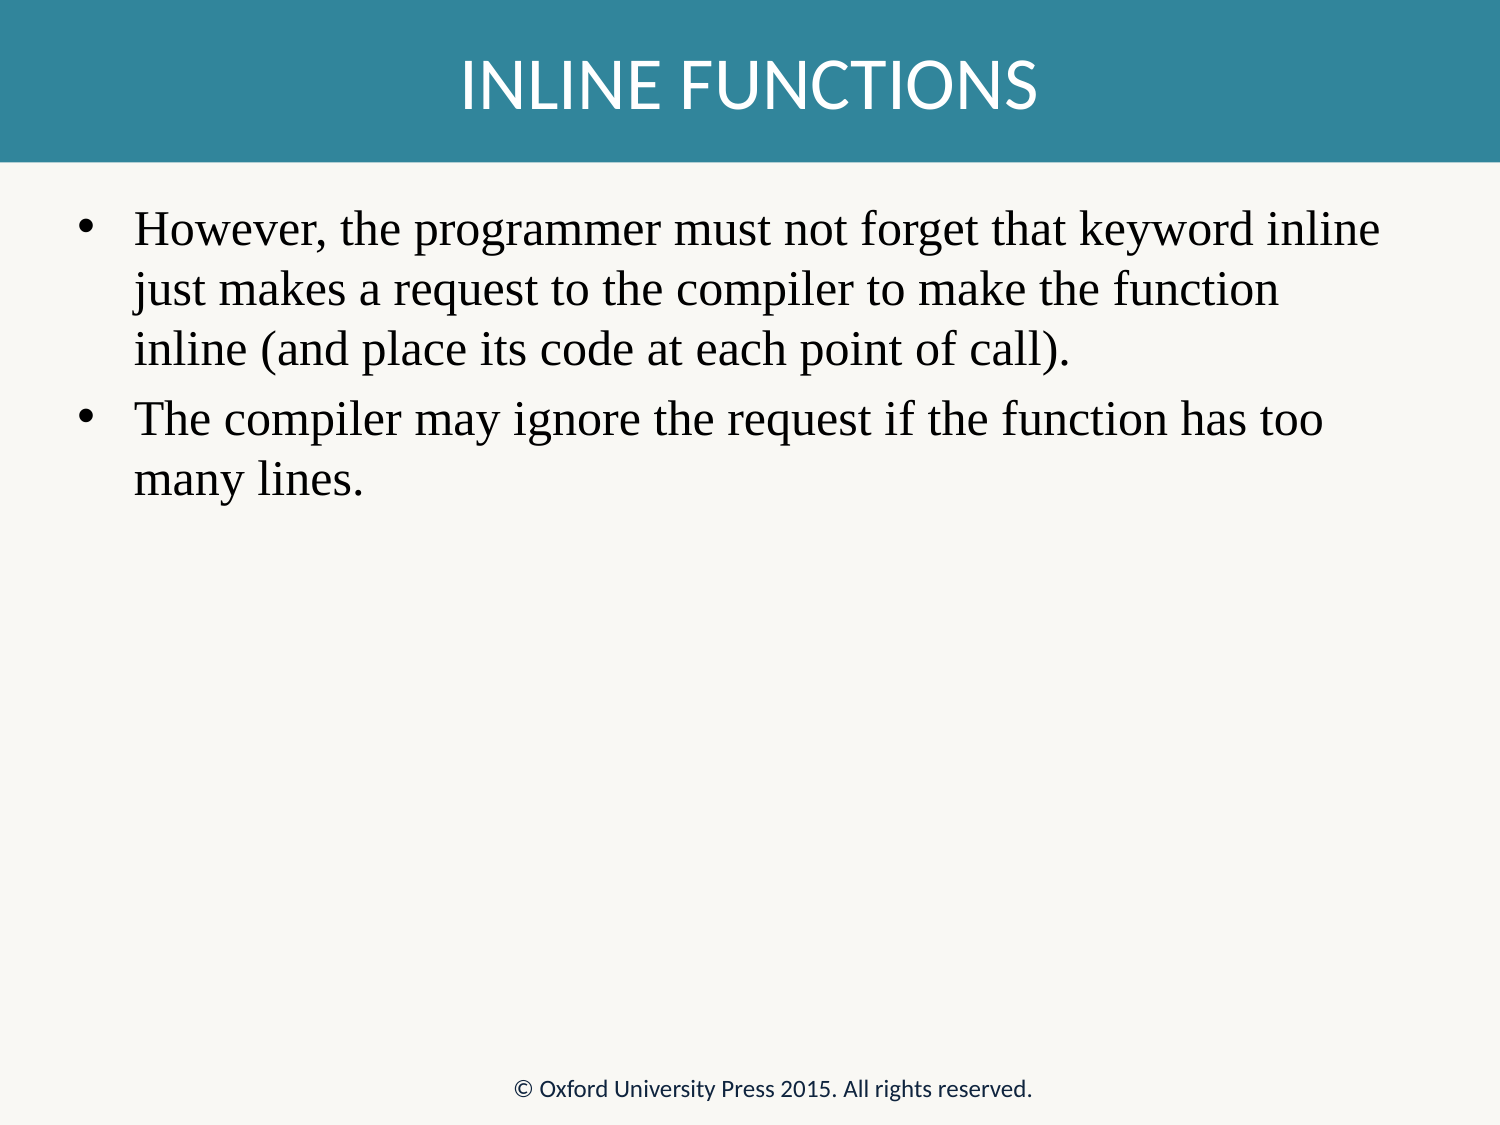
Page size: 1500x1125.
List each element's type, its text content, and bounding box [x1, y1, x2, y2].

list However, the programmer must not forget that keyword inline just makes a request to the compiler to make the function inline (and place its code at each point of call). The compiler may ignore the request if the function has too many lines. [62, 187, 1413, 930]
text_box © Oxford University Press 2015. All rights reserved. [466, 1057, 1081, 1118]
title INLINE FUNCTIONS [0, 0, 1500, 163]
